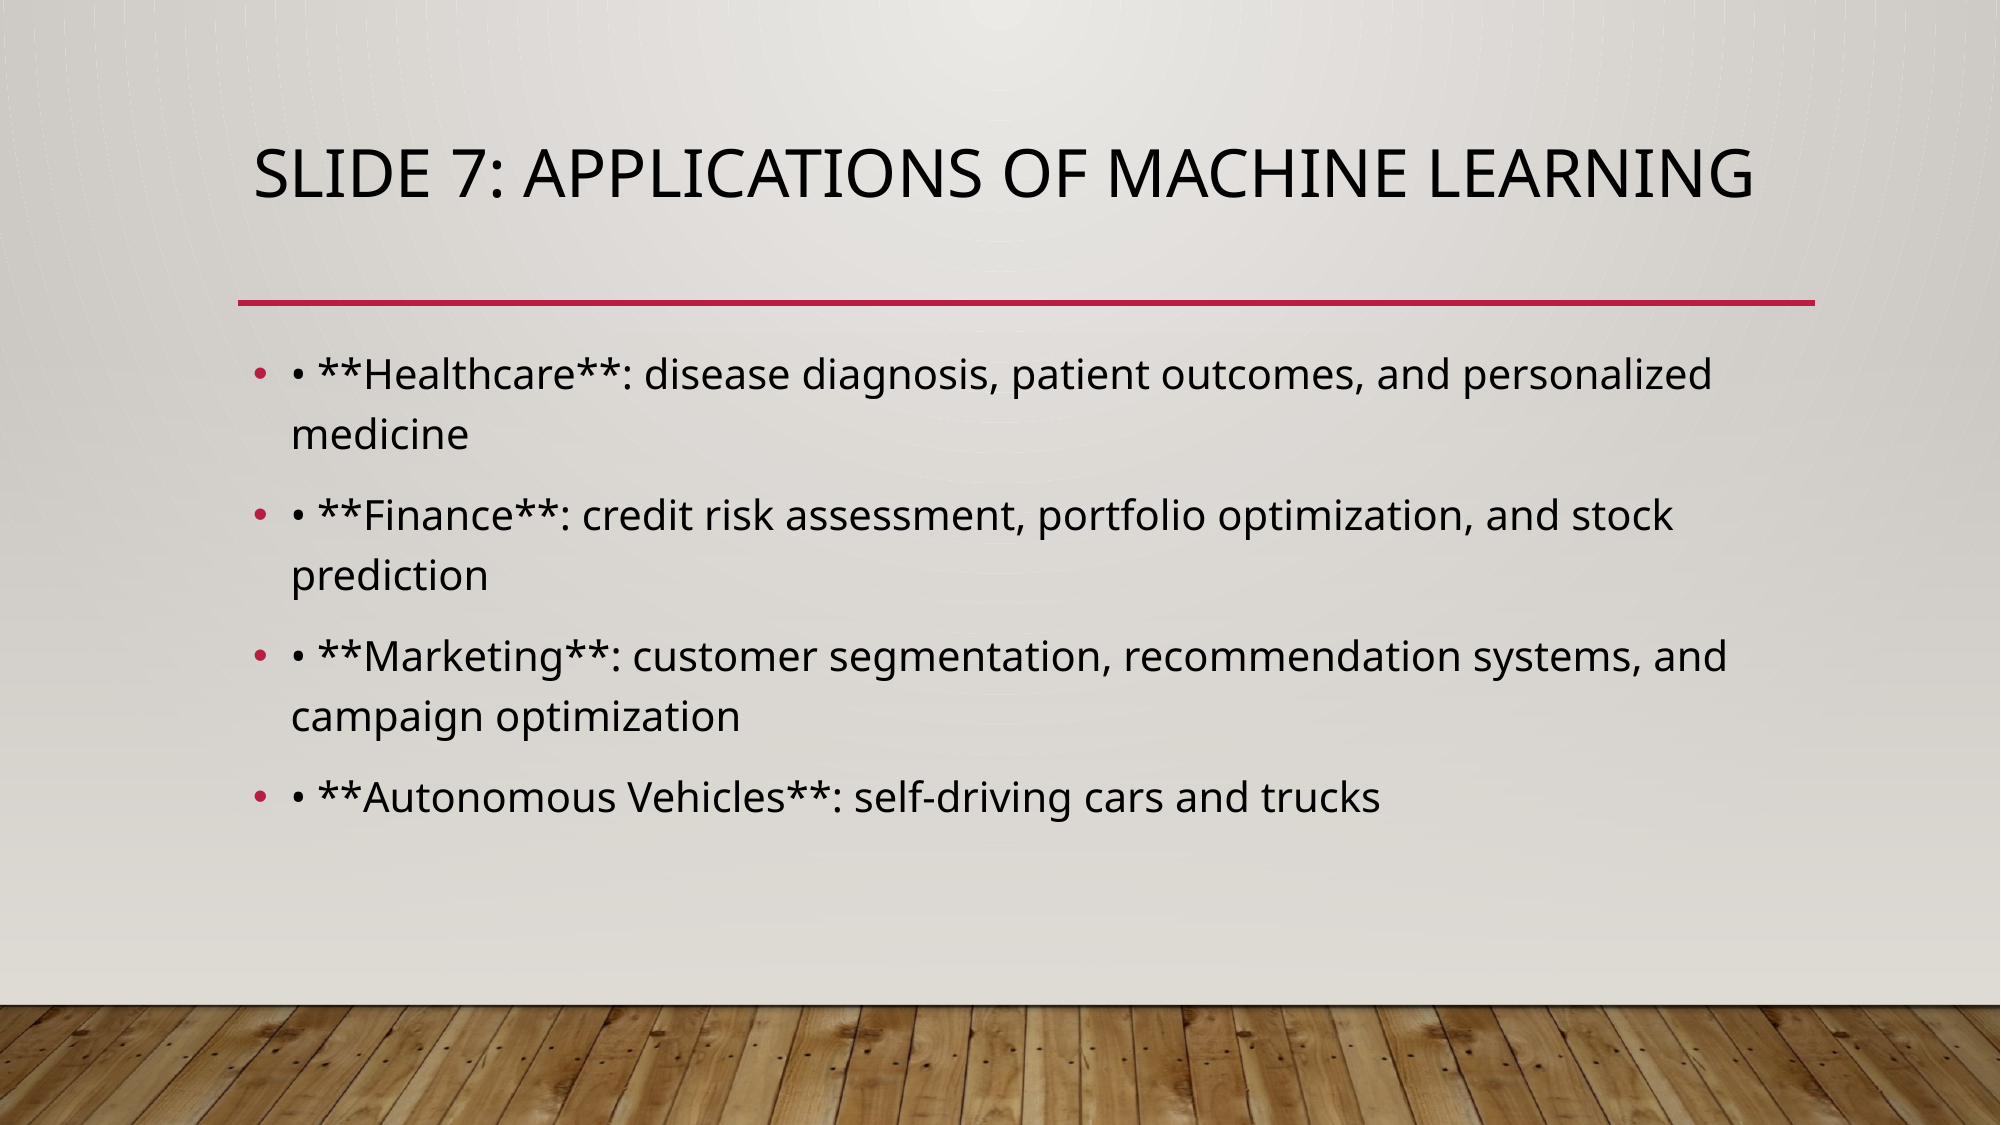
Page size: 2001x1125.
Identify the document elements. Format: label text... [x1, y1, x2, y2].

picture [0, 1005, 2000, 1125]
list • **Healthcare**: disease diagnosis, patient outcomes, and personalized medicine • **Finance**: credit risk assessment, portfolio optimization, and stock prediction • **Marketing**: customer segmentation, recommendation systems, and campaign optimization • **Autonomous Vehicles**: self-driving cars and trucks [238, 330, 1814, 897]
title Slide 7: Applications of Machine Learning [238, 131, 1814, 305]
